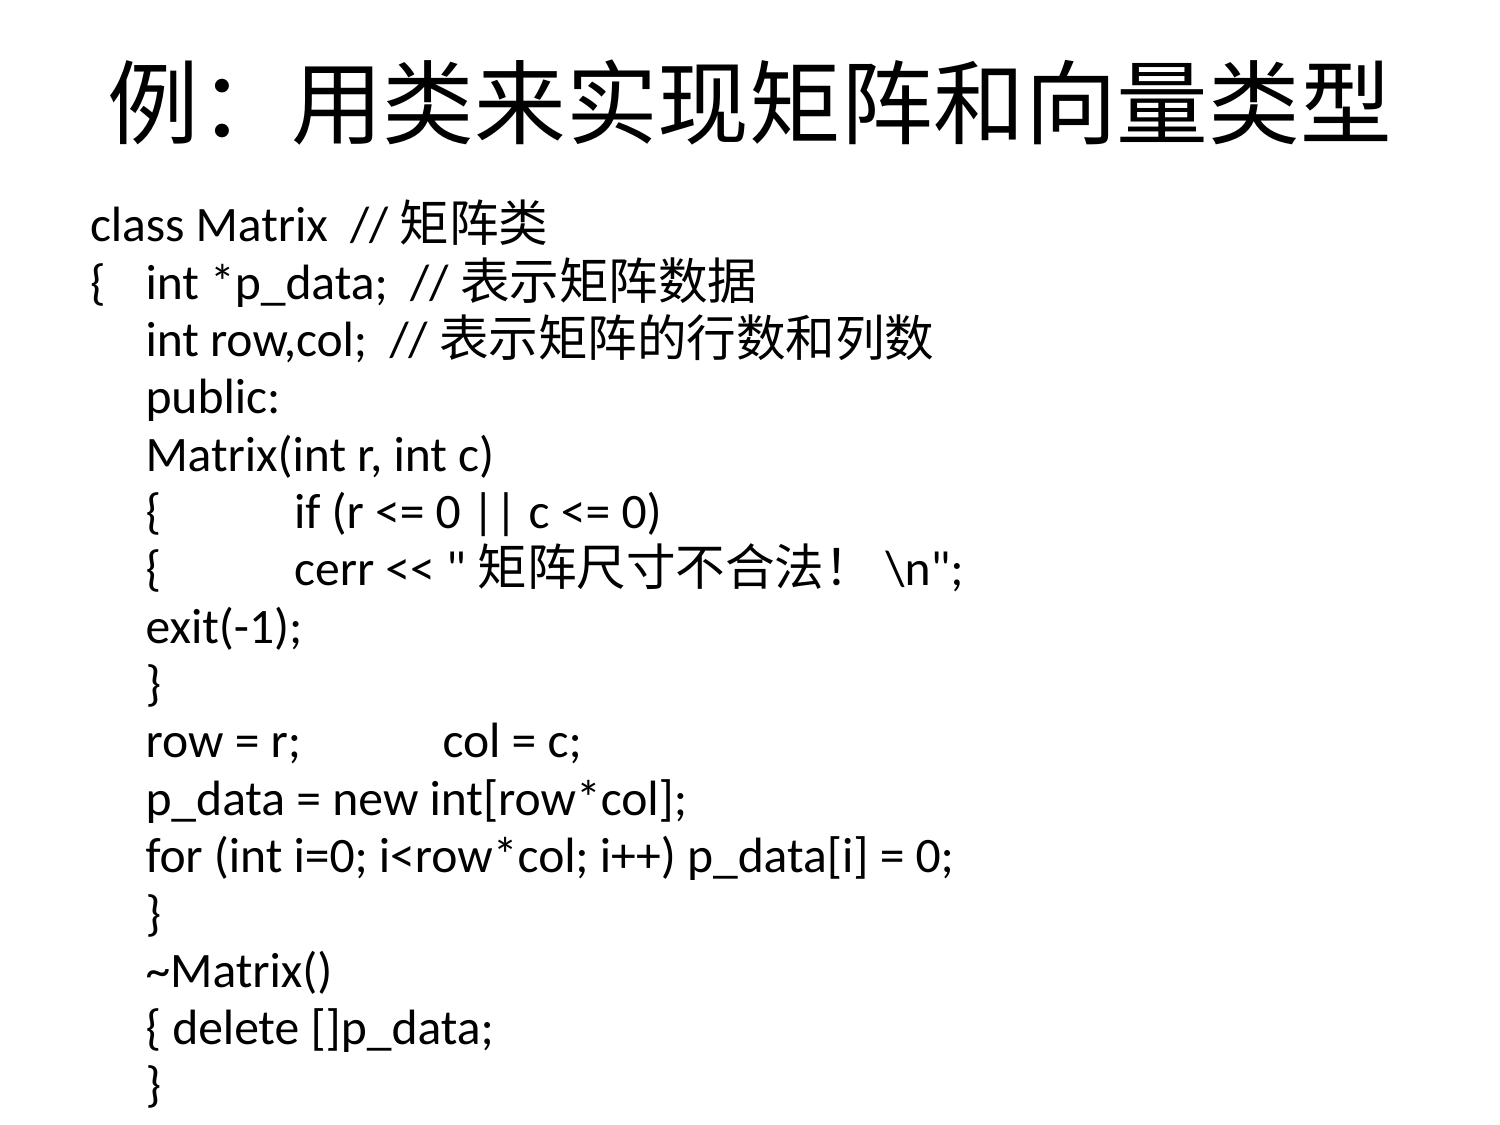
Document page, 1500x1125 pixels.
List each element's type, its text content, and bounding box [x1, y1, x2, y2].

title 例：用类来实现矩阵和向量类型 [75, 7, 1425, 195]
list class Matrix //矩阵类 { int *p_data; //表示矩阵数据 int row,col; //表示矩阵的行数和列数 public: Matrix(int r, int c) { if (r <= 0 || c <= 0) { cerr << "矩阵尺寸不合法！\n"; exit(-1); } row = r; col = c; p_data = new int[row*col]; for (int i=0; i<row*col; i++) p_data[i] = 0; } ~Matrix() { delete []p_data; } [75, 196, 1425, 1125]
